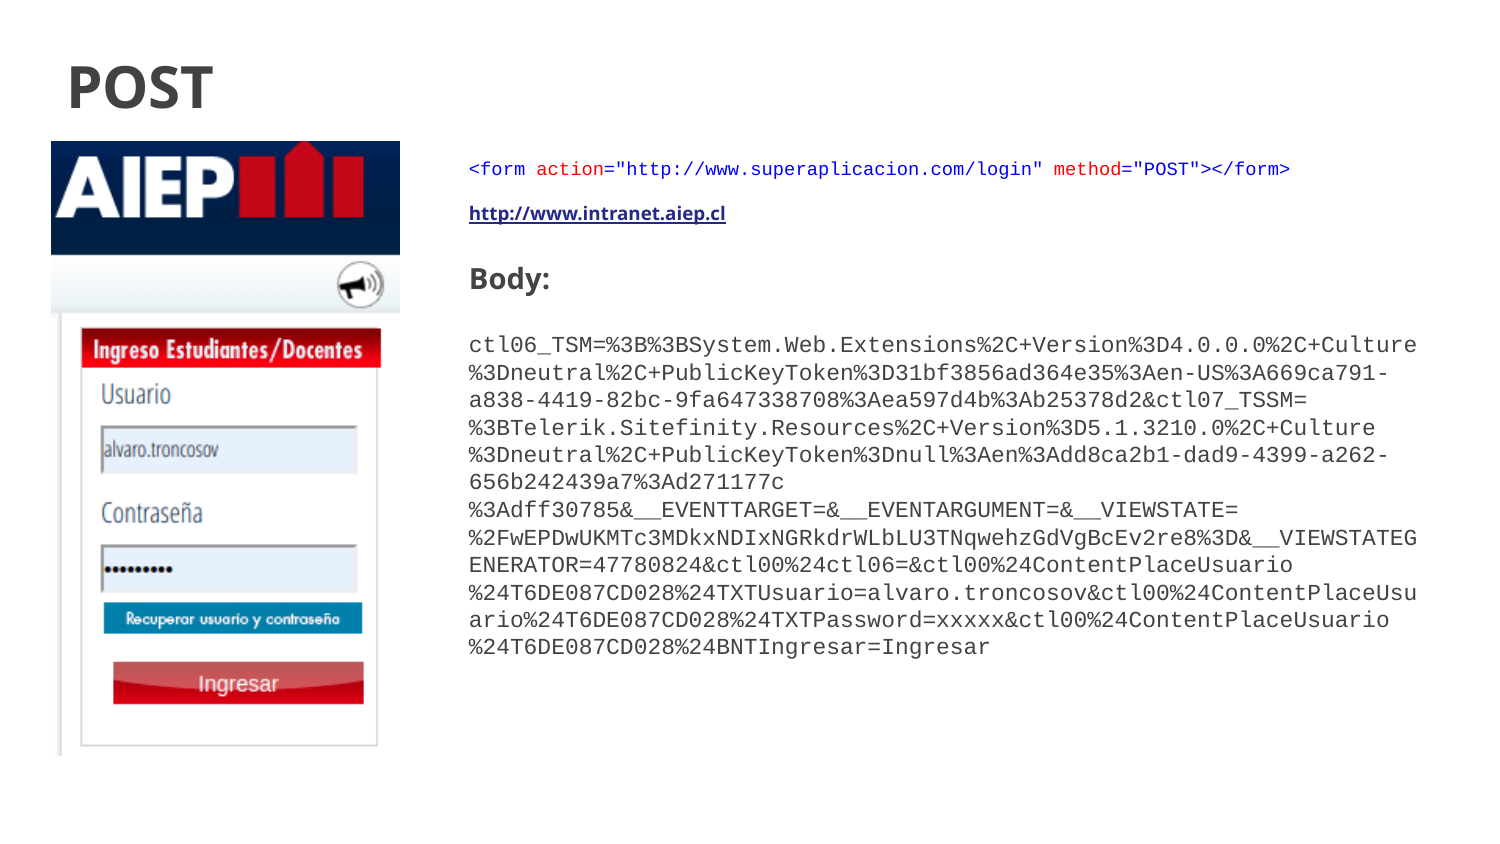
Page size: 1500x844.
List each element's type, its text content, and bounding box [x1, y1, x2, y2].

title POST [51, 35, 1449, 130]
picture [50, 141, 400, 757]
list <form action="http://www.superaplicacion.com/login" method="POST"></form> http://www.intranet.aiep.cl Body: ctl06_TSM=%3B%3BSystem.Web.Extensions%2C+Version%3D4.0.0.0%2C+Culture%3Dneutral%2C+PublicKeyToken%3D31bf3856ad364e35%3Aen-US%3A669ca791-a838-4419-82bc-9fa647338708%3Aea597d4b%3Ab25378d2&ctl07_TSSM=%3BTelerik.Sitefinity.Resources%2C+Version%3D5.1.3210.0%2C+Culture%3Dneutral%2C+PublicKeyToken%3Dnull%3Aen%3Add8ca2b1-dad9-4399-a262-656b242439a7%3Ad271177c%3Adff30785&__EVENTTARGET=&__EVENTARGUMENT=&__VIEWSTATE=%2FwEPDwUKMTc3MDkxNDIxNGRkdrWLbLU3TNqwehzGdVgBcEv2re8%3D&__VIEWSTATEGENERATOR=47780824&ctl00%24ctl06=&ctl00%24ContentPlaceUsuario%24T6DE087CD028%24TXTUsuario=alvaro.troncosov&ctl00%24ContentPlaceUsuario%24T6DE087CD028%24TXTPassword=xxxxx&ctl00%24ContentPlaceUsuario%24T6DE087CD028%24BNTIngresar=Ingresar [454, 141, 1442, 810]
